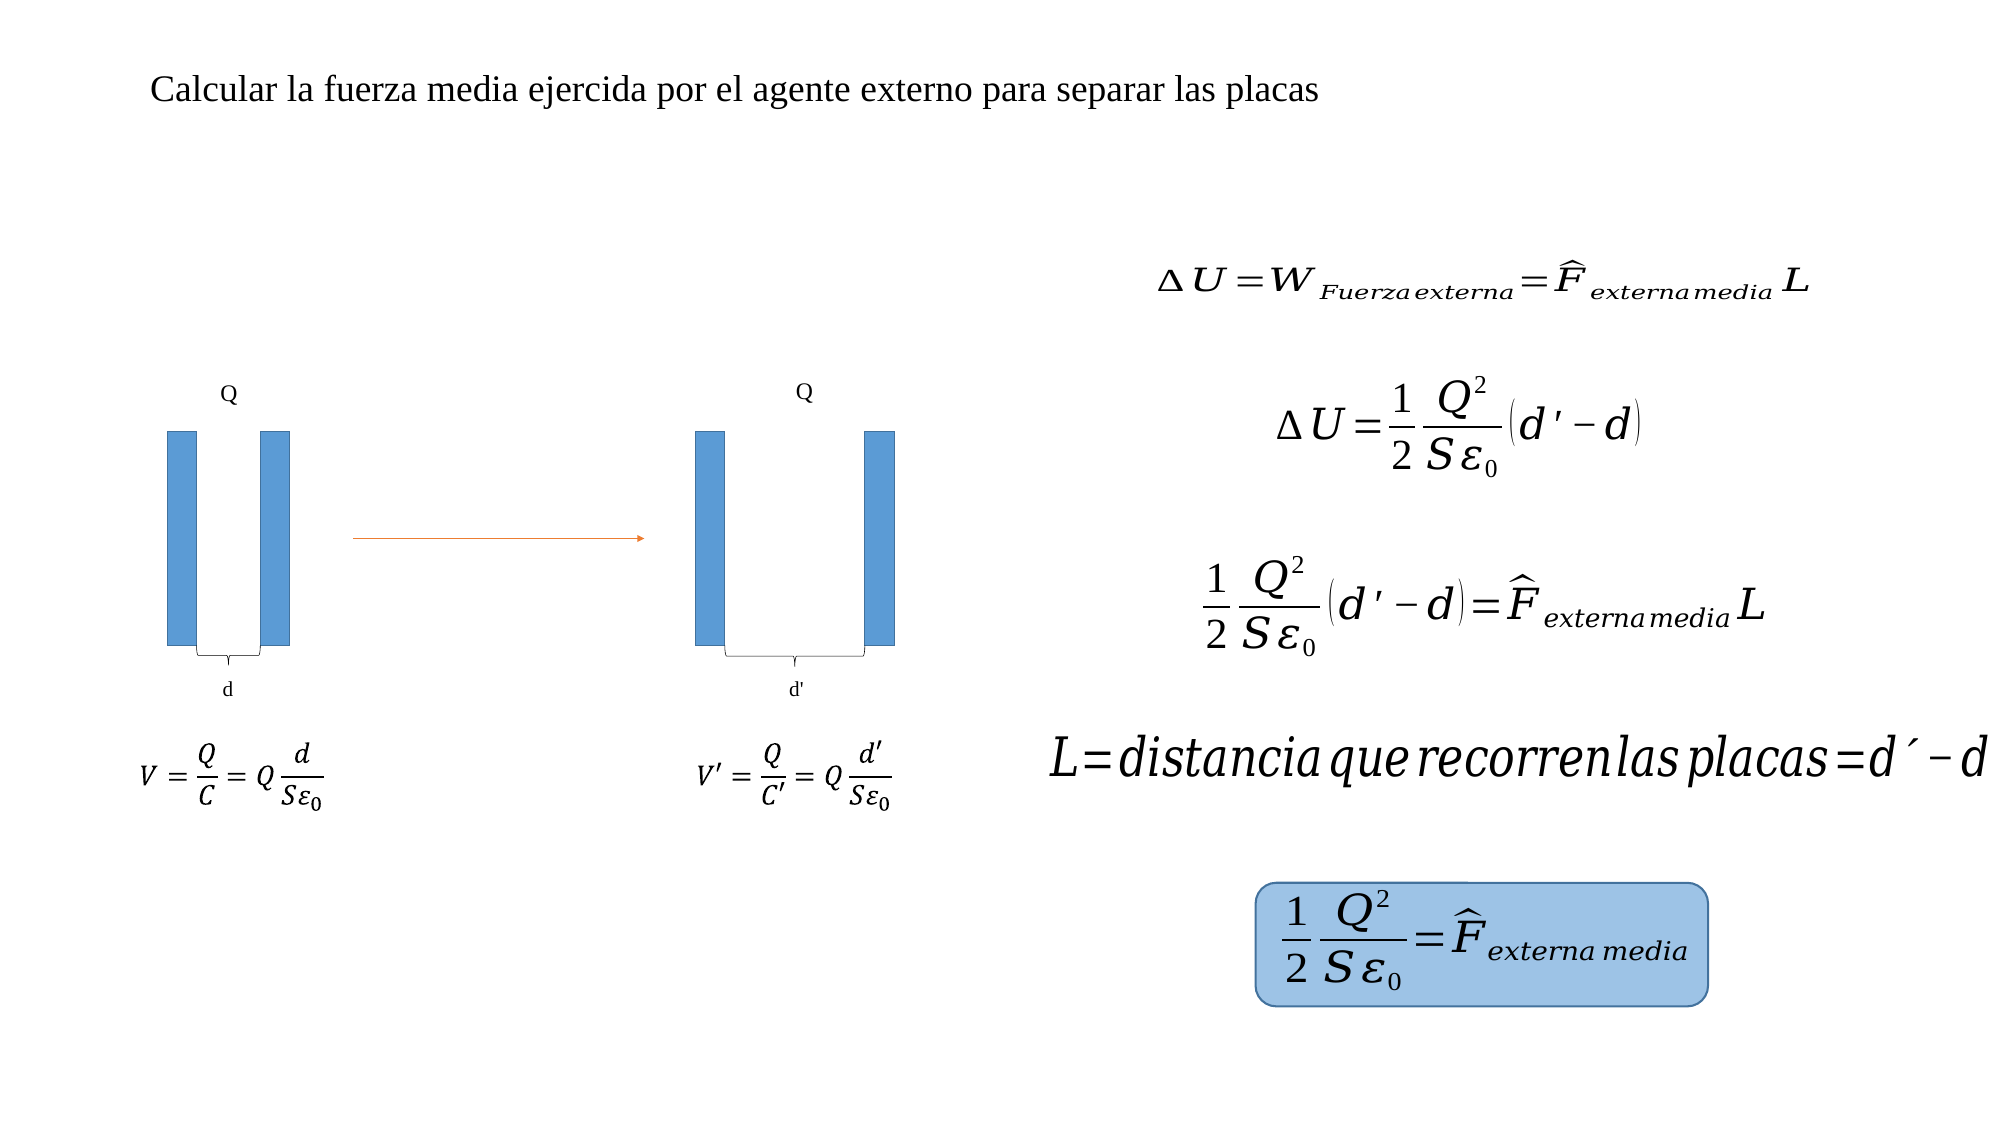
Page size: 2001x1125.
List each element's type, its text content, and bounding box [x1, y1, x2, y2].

title Calcular la fuerza media ejercida por el agente externo para separar las placas [135, 29, 1861, 150]
text_box [1254, 881, 1710, 1008]
picture [135, 369, 943, 812]
